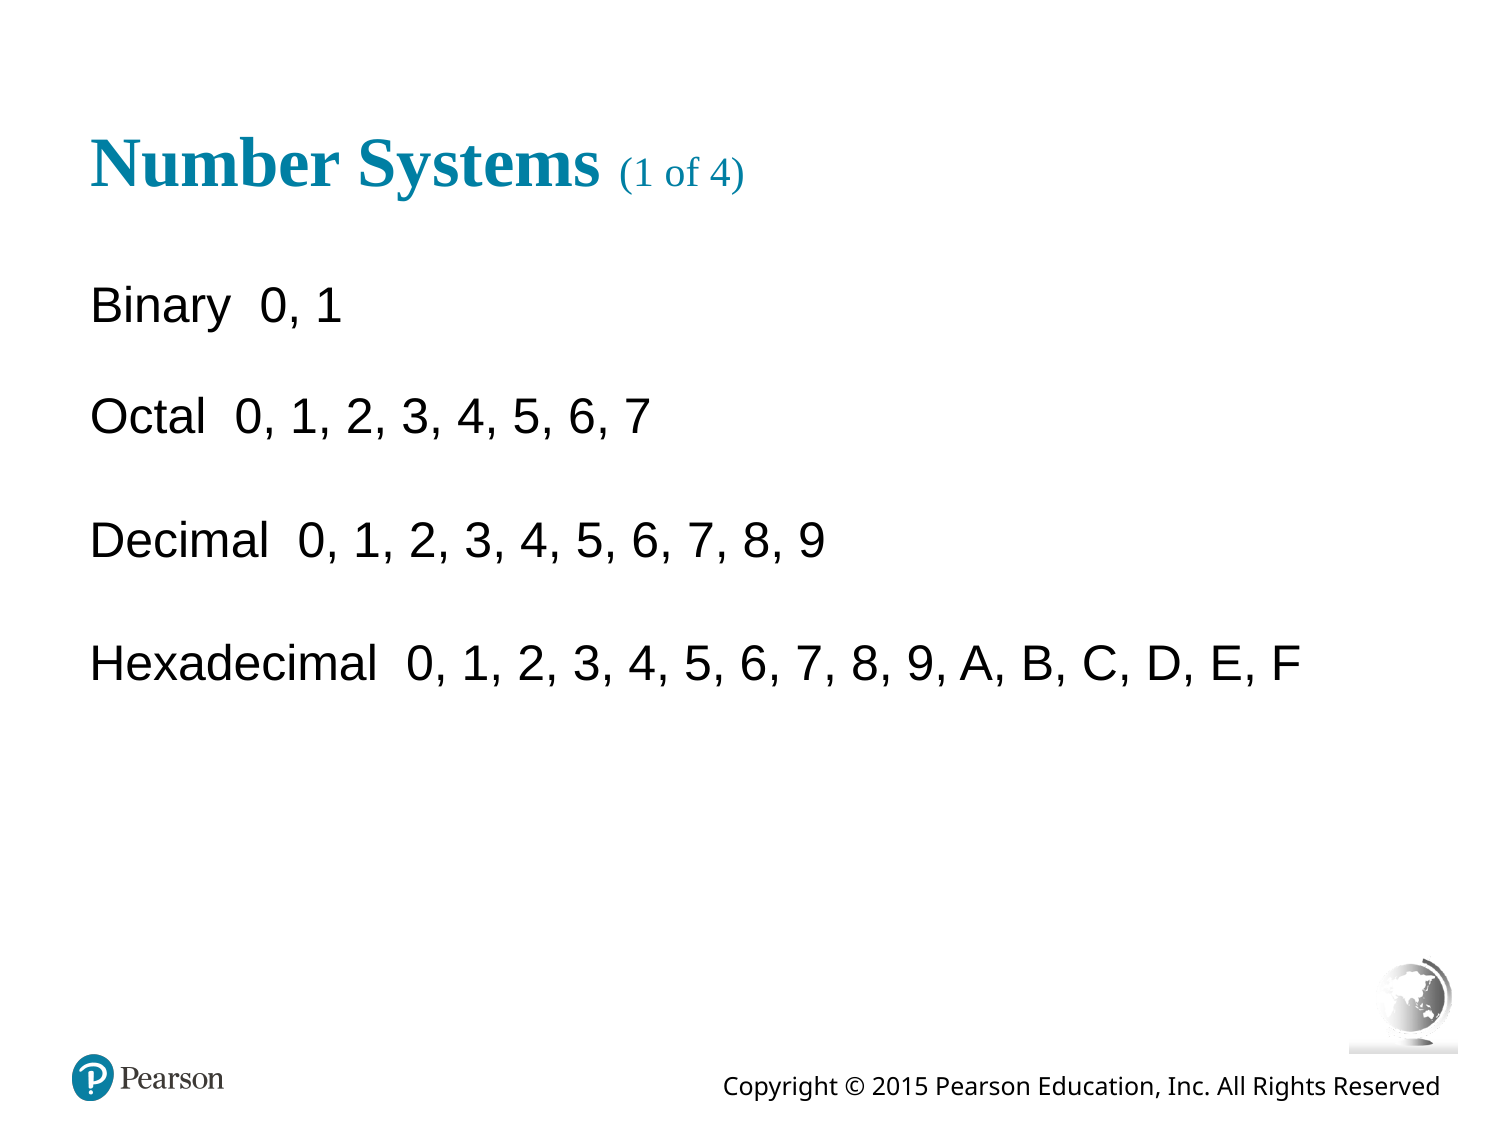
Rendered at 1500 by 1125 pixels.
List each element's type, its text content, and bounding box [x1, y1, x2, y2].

picture [72, 1087, 83, 1101]
list Octal 0, 1, 2, 3, 4, 5, 6, 7 [74, 368, 1426, 467]
title Number Systems (1 of 4) [75, 35, 1425, 216]
list Hexadecimal 0, 1, 2, 3, 4, 5, 6, 7, 8, 9, A, B, C, D, E, F [74, 615, 1425, 714]
picture [98, 1054, 224, 1101]
picture [72, 1054, 88, 1070]
list Decimal 0, 1, 2, 3, 4, 5, 6, 7, 8, 9 [74, 492, 1425, 591]
picture [80, 1063, 106, 1088]
picture [1349, 955, 1458, 1054]
list Binary 0, 1 [75, 263, 1426, 346]
